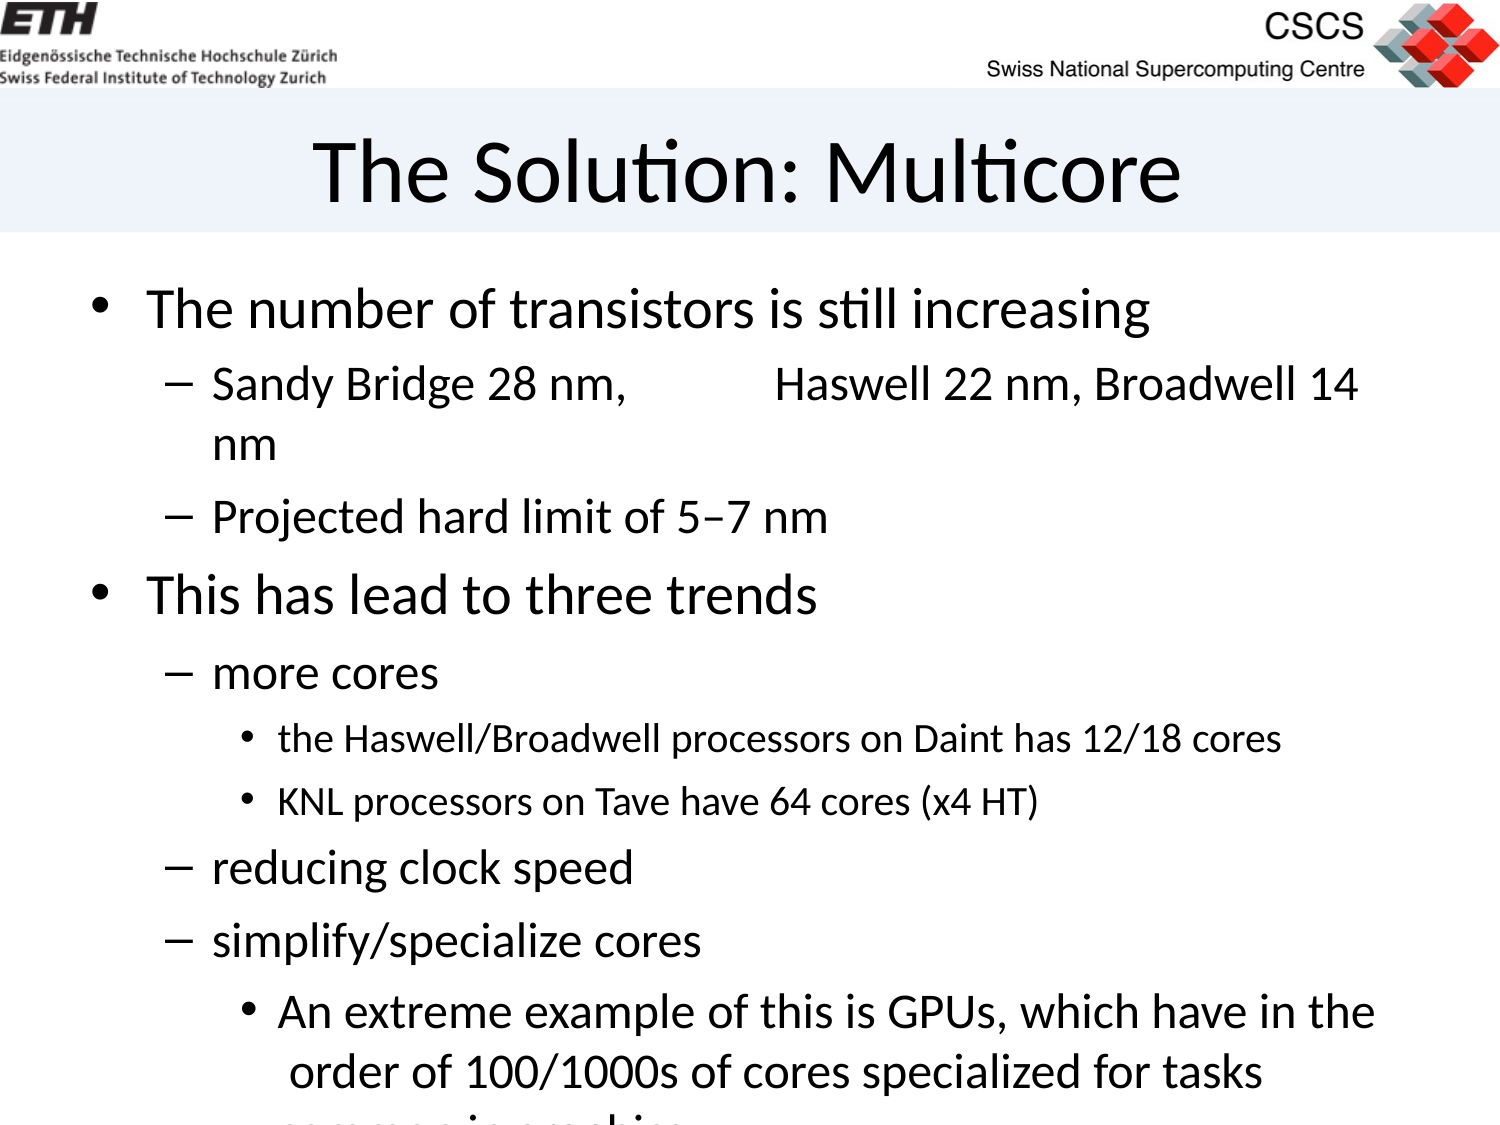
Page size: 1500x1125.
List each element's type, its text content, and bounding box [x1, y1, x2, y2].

picture [0, 2, 337, 88]
text_box The number of transistors is still increasing Sandy Bridge 28 nm, Haswell 22 nm, Broadwell 14 nm Projected hard limit of 5–7 nm This has lead to three trends more cores the Haswell/Broadwell processors on Daint has 12/18 cores KNL processors on Tave have 64 cores (x4 HT) reducing clock speed simplify/specialize cores An extreme example of this is GPUs, which have in the order of 100/1000s of cores specialized for tasks common in graphics [87, 270, 1384, 1125]
picture [951, 3, 1500, 88]
title The Solution: Multicore [83, 111, 1417, 299]
